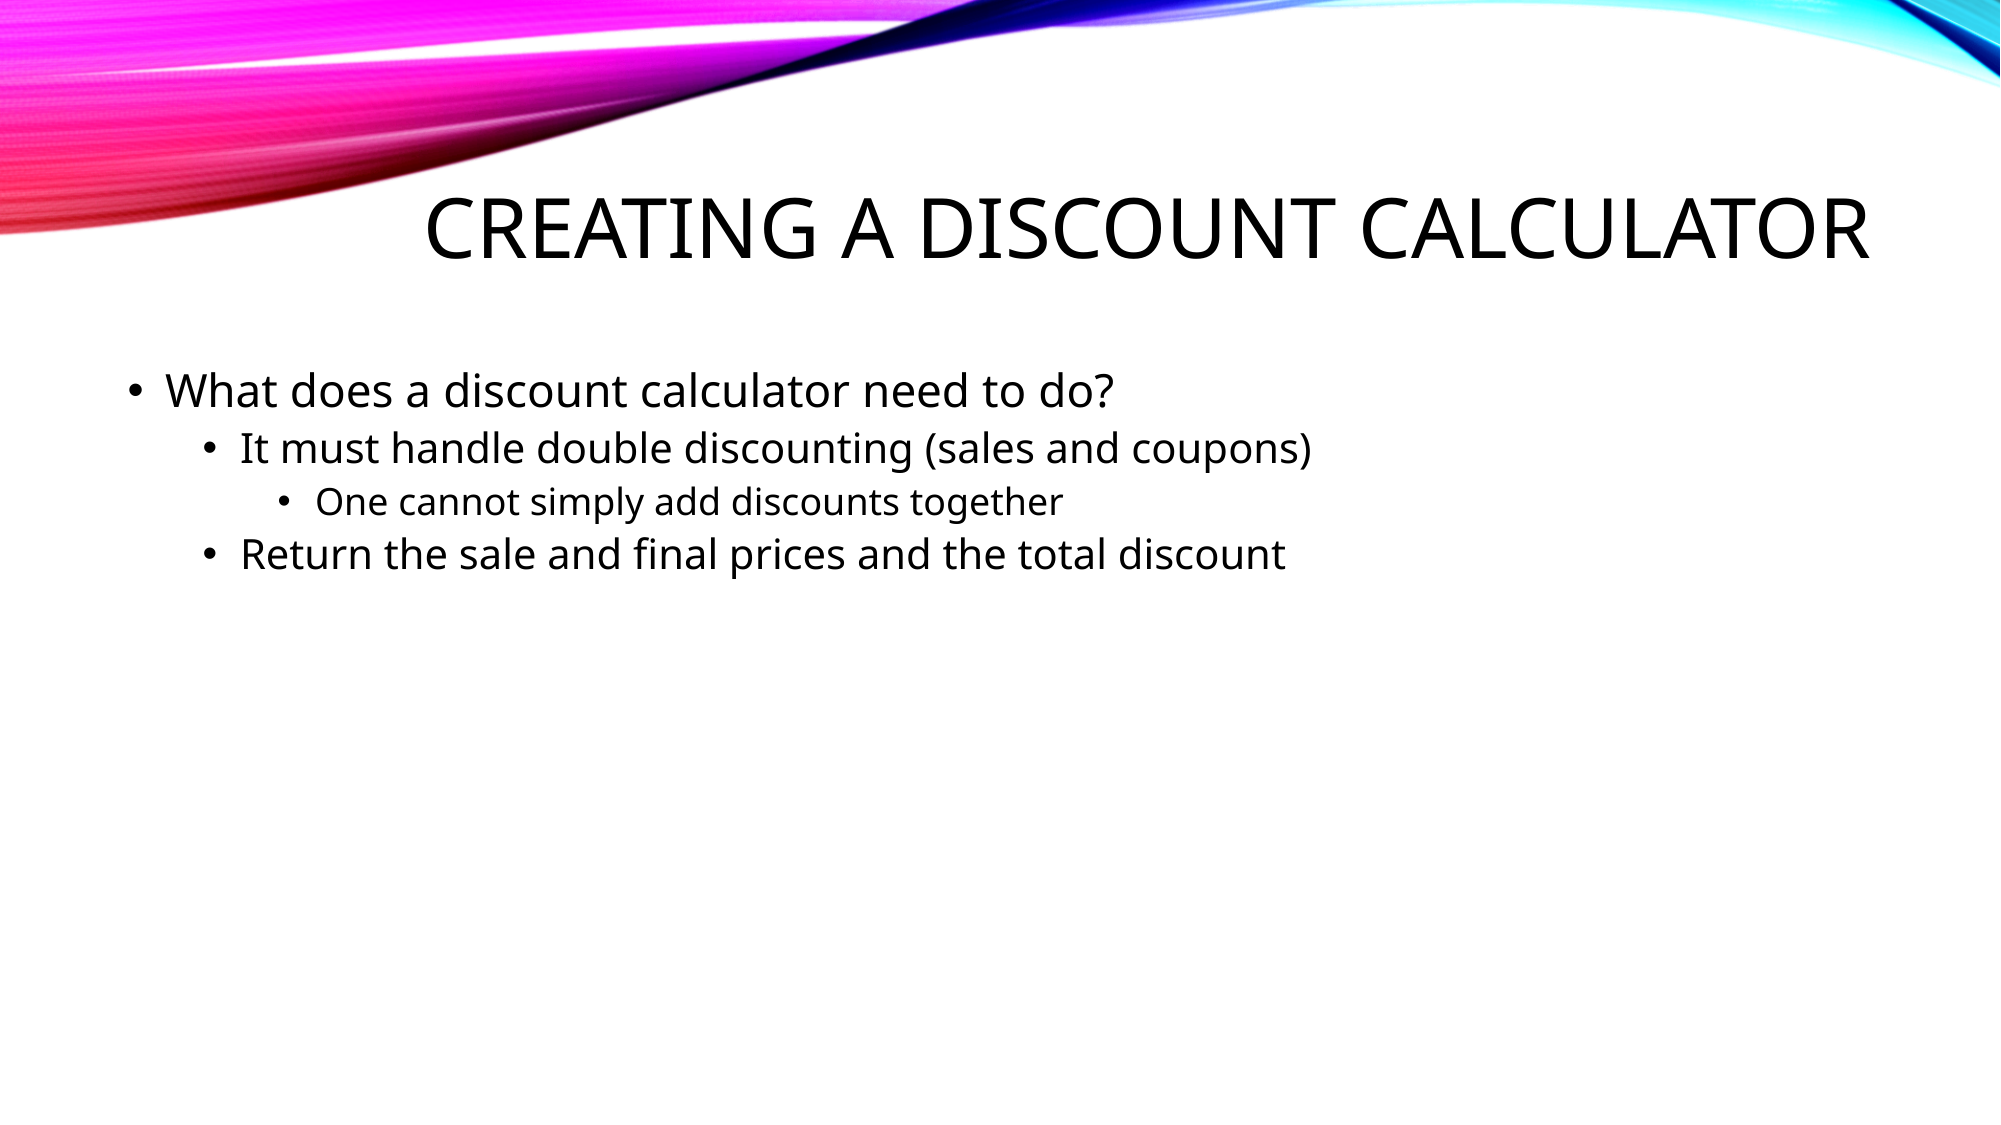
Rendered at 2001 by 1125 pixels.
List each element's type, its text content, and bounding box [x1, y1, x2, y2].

picture [0, 0, 2000, 237]
title creating a DISCOUNT Calculator [162, 125, 1888, 338]
picture [1890, 0, 2000, 75]
list What does a discount calculator need to do? It must handle double discounting (sales and coupons) One cannot simply add discounts together Return the sale and final prices and the total discount [112, 360, 1888, 1021]
picture [1910, 0, 2000, 45]
